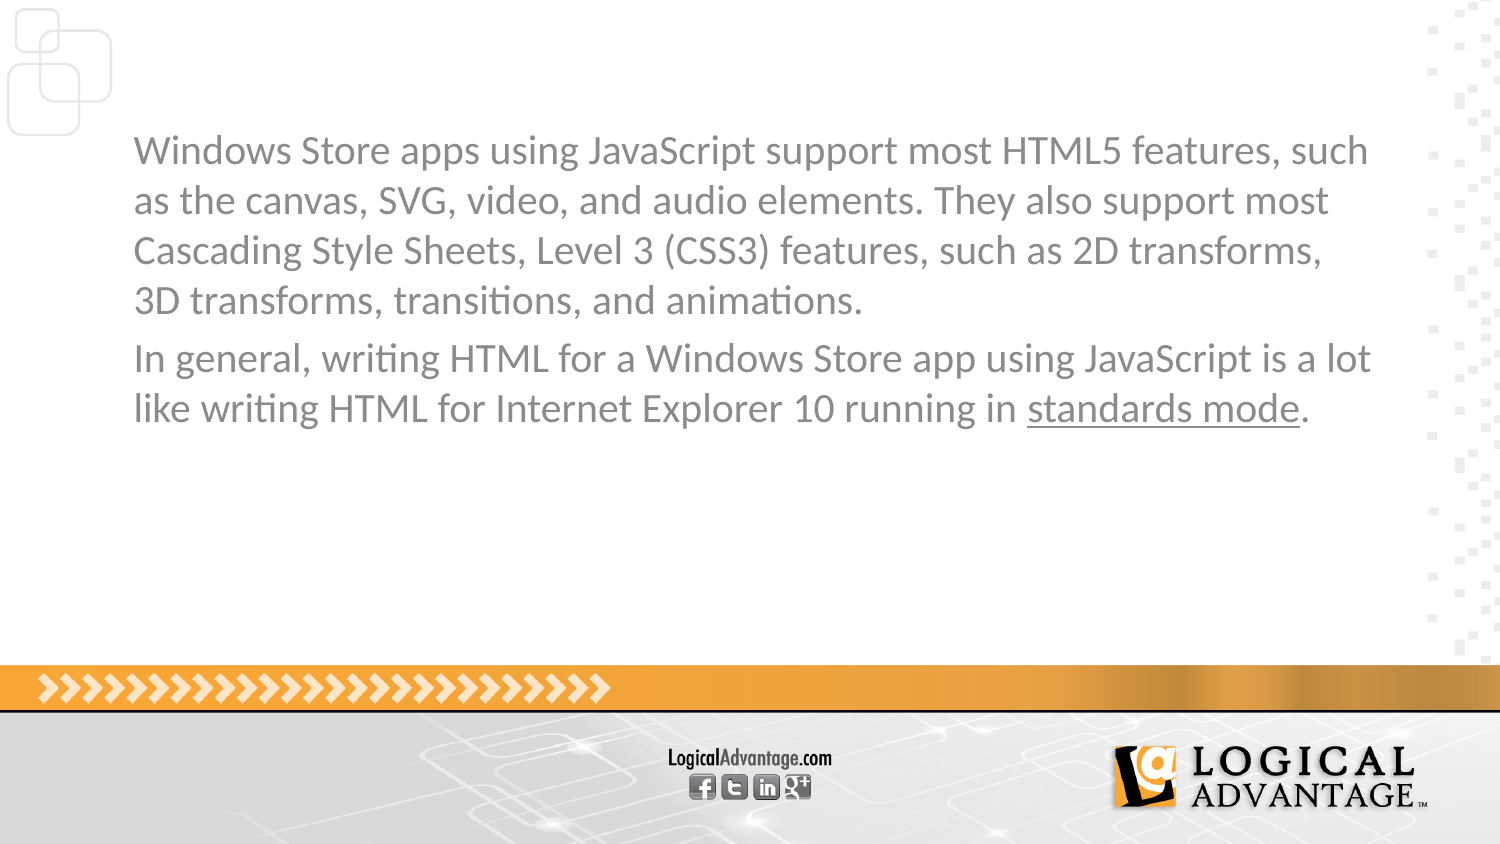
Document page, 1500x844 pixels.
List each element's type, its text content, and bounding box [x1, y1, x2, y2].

picture [0, 0, 1500, 844]
list Windows Store apps using JavaScript support most HTML5 features, such as the canvas, SVG, video, and audio elements. They also support most Cascading Style Sheets, Level 3 (CSS3) features, such as 2D transforms, 3D transforms, transitions, and animations. In general, writing HTML for a Windows Store app using JavaScript is a lot like writing HTML for Internet Explorer 10 running in standards mode. [118, 253, 1394, 439]
